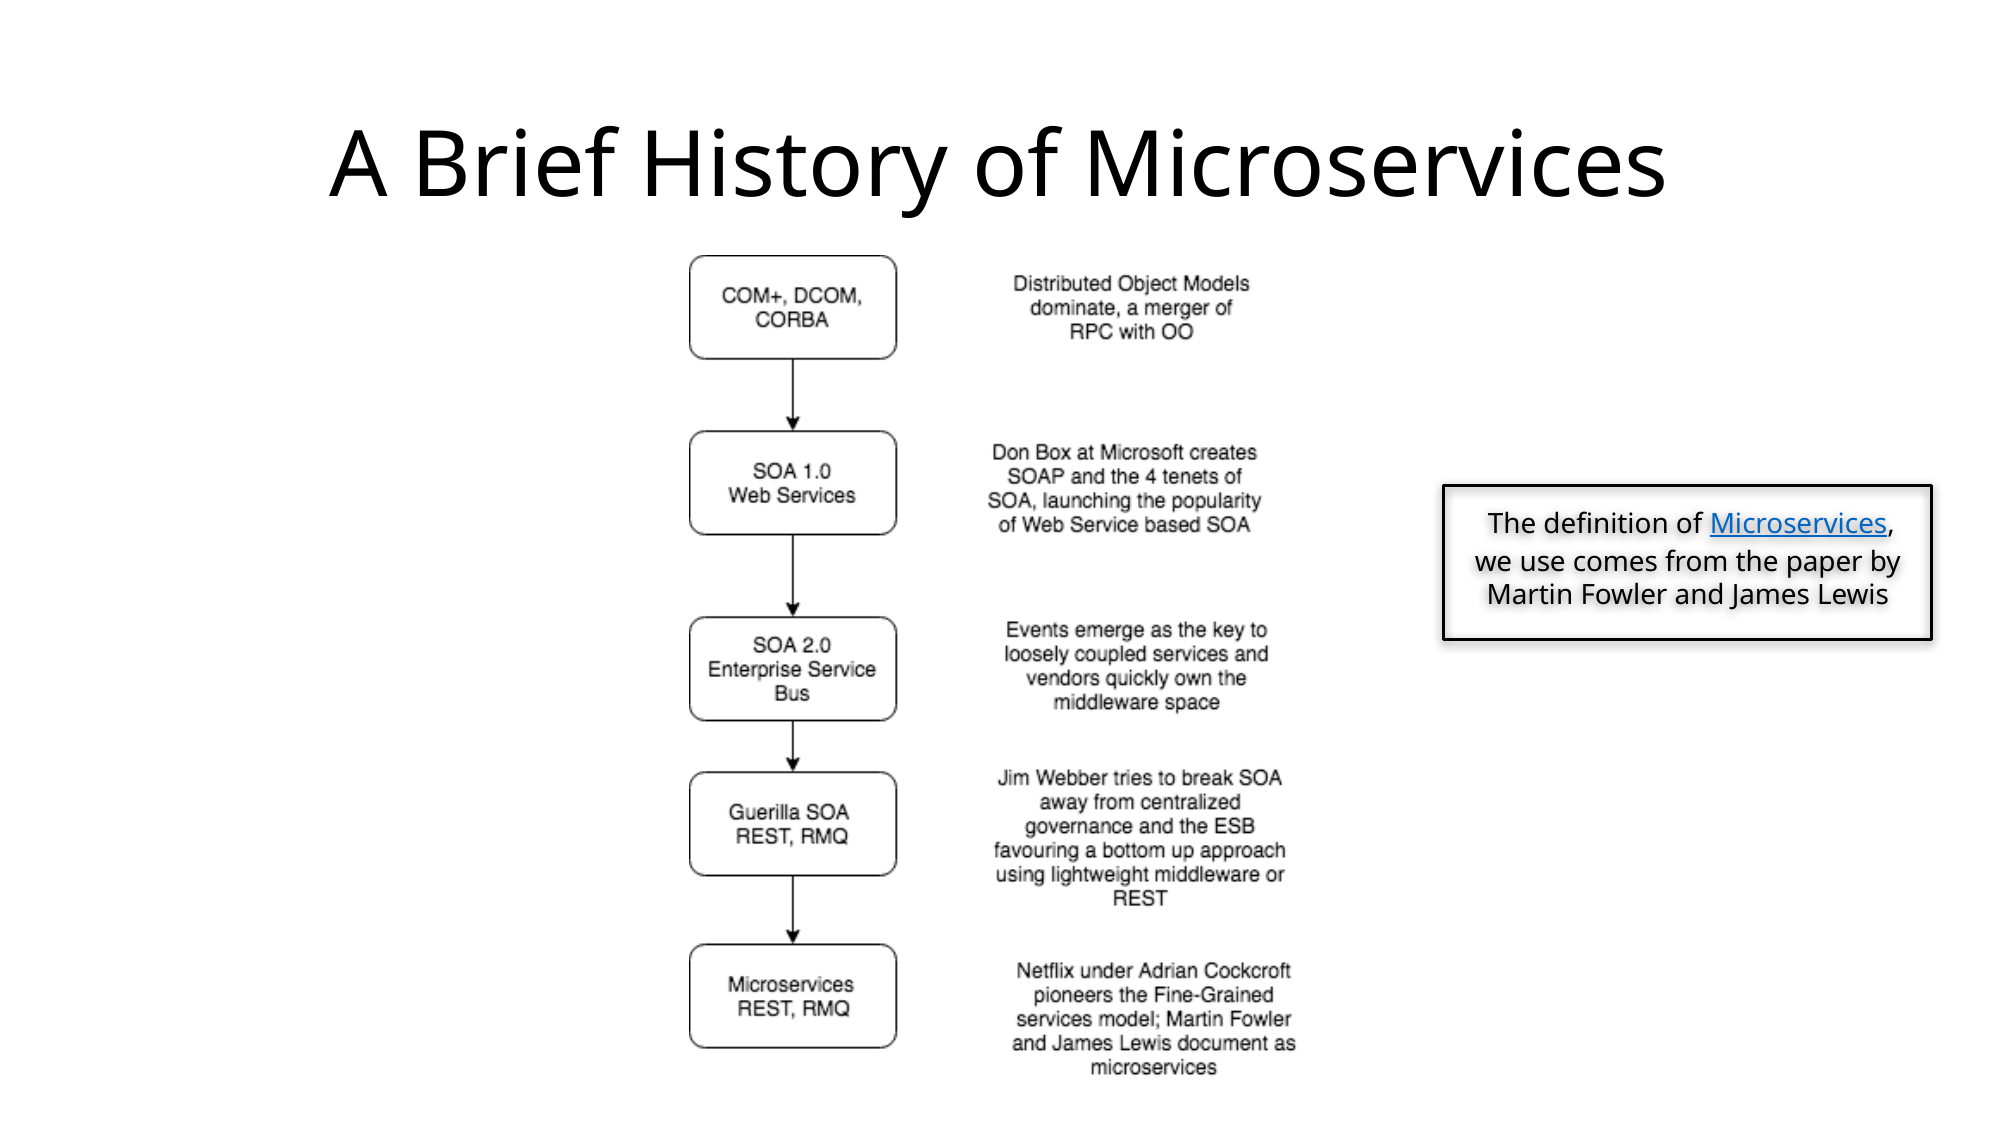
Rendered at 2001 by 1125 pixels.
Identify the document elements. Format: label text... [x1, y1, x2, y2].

picture [689, 255, 1311, 1092]
text_box The definition of Microservices, we use comes from the paper by Martin Fowler and James Lewis [1443, 485, 1932, 640]
title A Brief History of Microservices [68, 97, 1932, 223]
